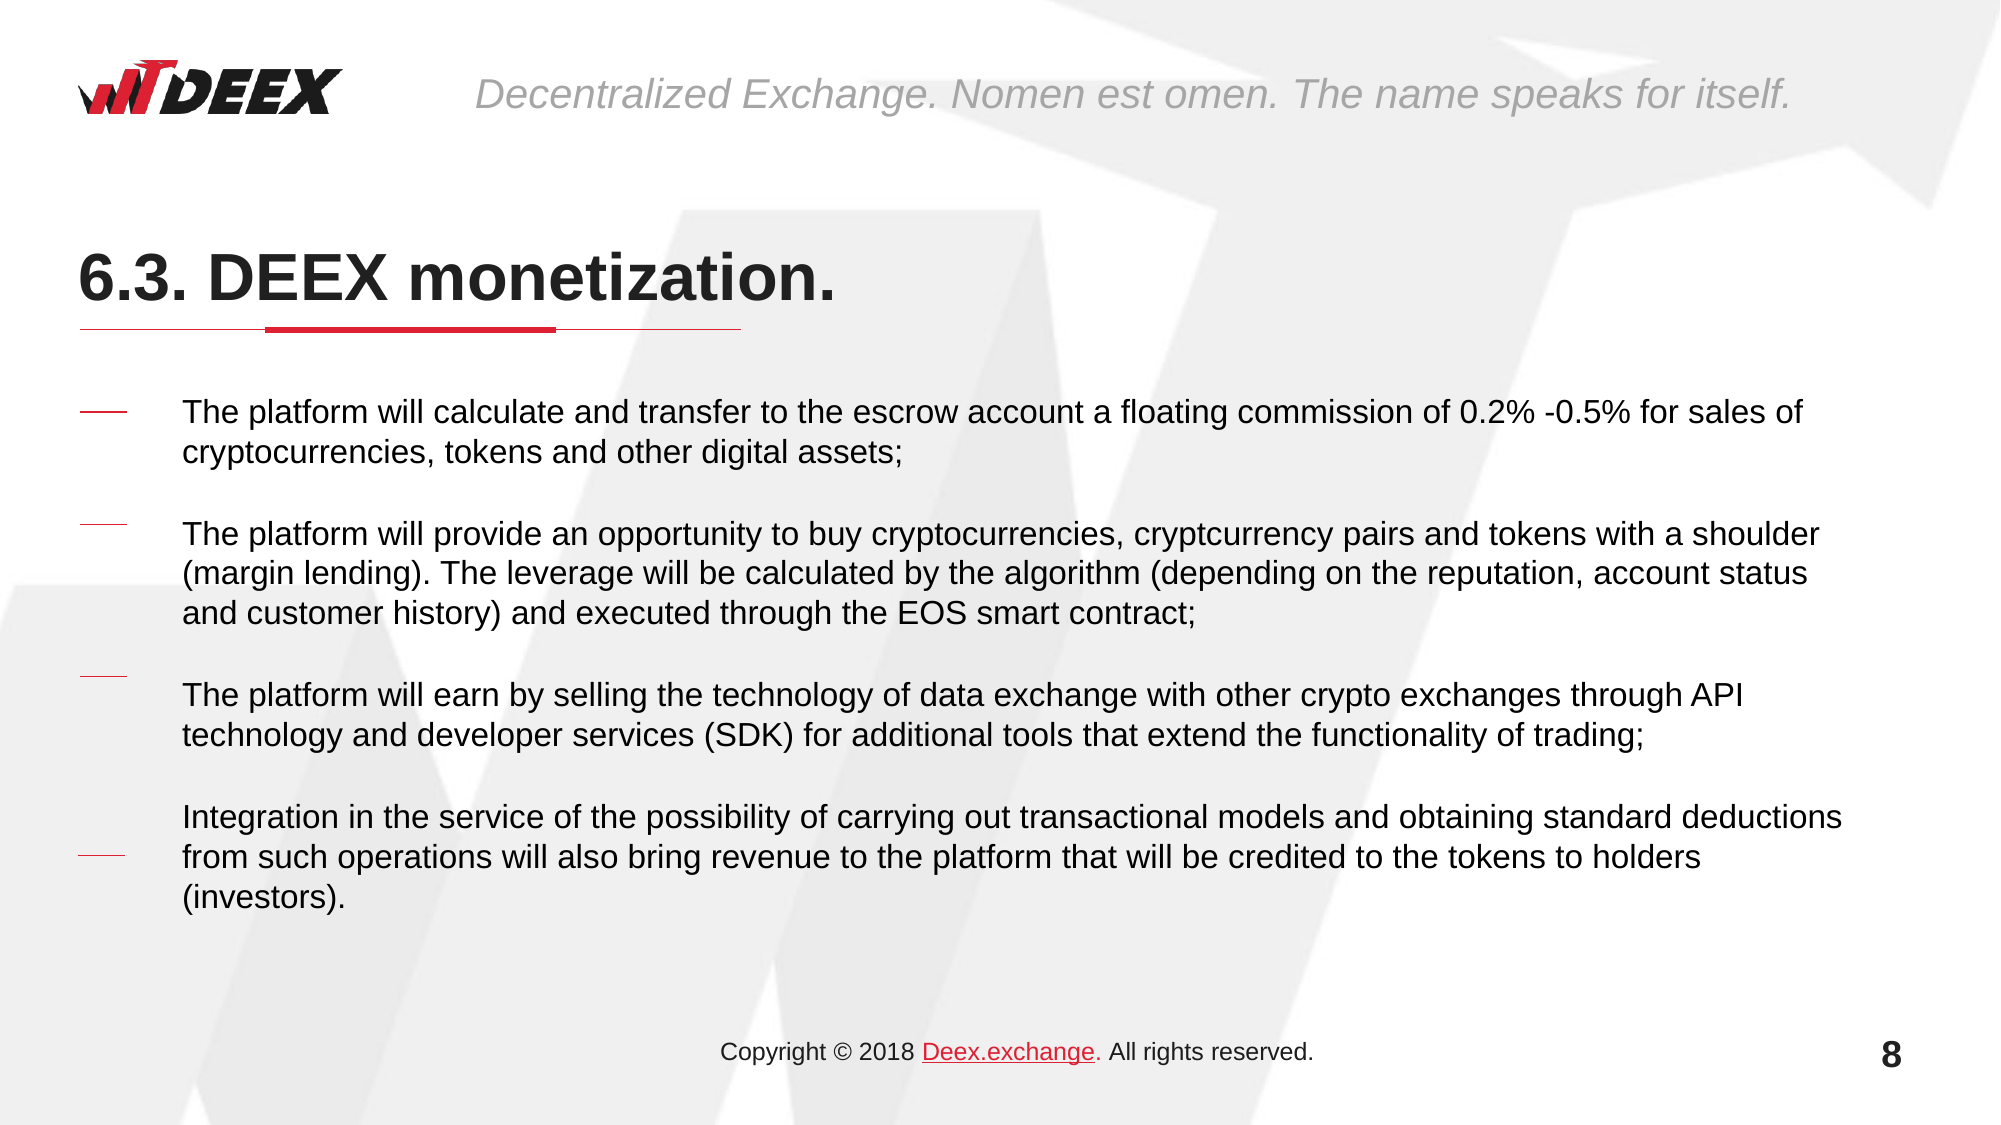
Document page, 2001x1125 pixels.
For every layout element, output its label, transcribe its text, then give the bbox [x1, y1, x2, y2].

text_box The platform will calculate and transfer to the escrow account a floating commission of 0.2% -0.5% for sales of cryptocurrencies, tokens and other digital assets; The platform will provide an opportunity to buy cryptocurrencies, cryptcurrency pairs and tokens with a shoulder (margin lending). The leverage will be calculated by the algorithm (depending on the reputation, account status and customer history) and executed through the EOS smart contract; The platform will earn by selling the technology of data exchange with other crypto exchanges through API technology and developer services (SDK) for additional tools that extend the functionality of trading; Integration in the service of the possibility of carrying out transactional models and obtaining standard deductions from such operations will also bring revenue to the platform that will be credited to the tokens to holders (investors). [178, 387, 1853, 915]
text_box [77, 60, 343, 114]
footer Copyright © 2018 Deex.exchange. All rights reserved. [718, 1035, 1317, 1125]
slide_number 8 [1877, 1031, 1908, 1125]
text_box 6.3. DEEX monetization. [76, 231, 847, 315]
title Decentralized Exchange. Nomen est omen. The name speaks for itself. [206, 64, 1794, 255]
picture [0, 0, 2001, 1125]
